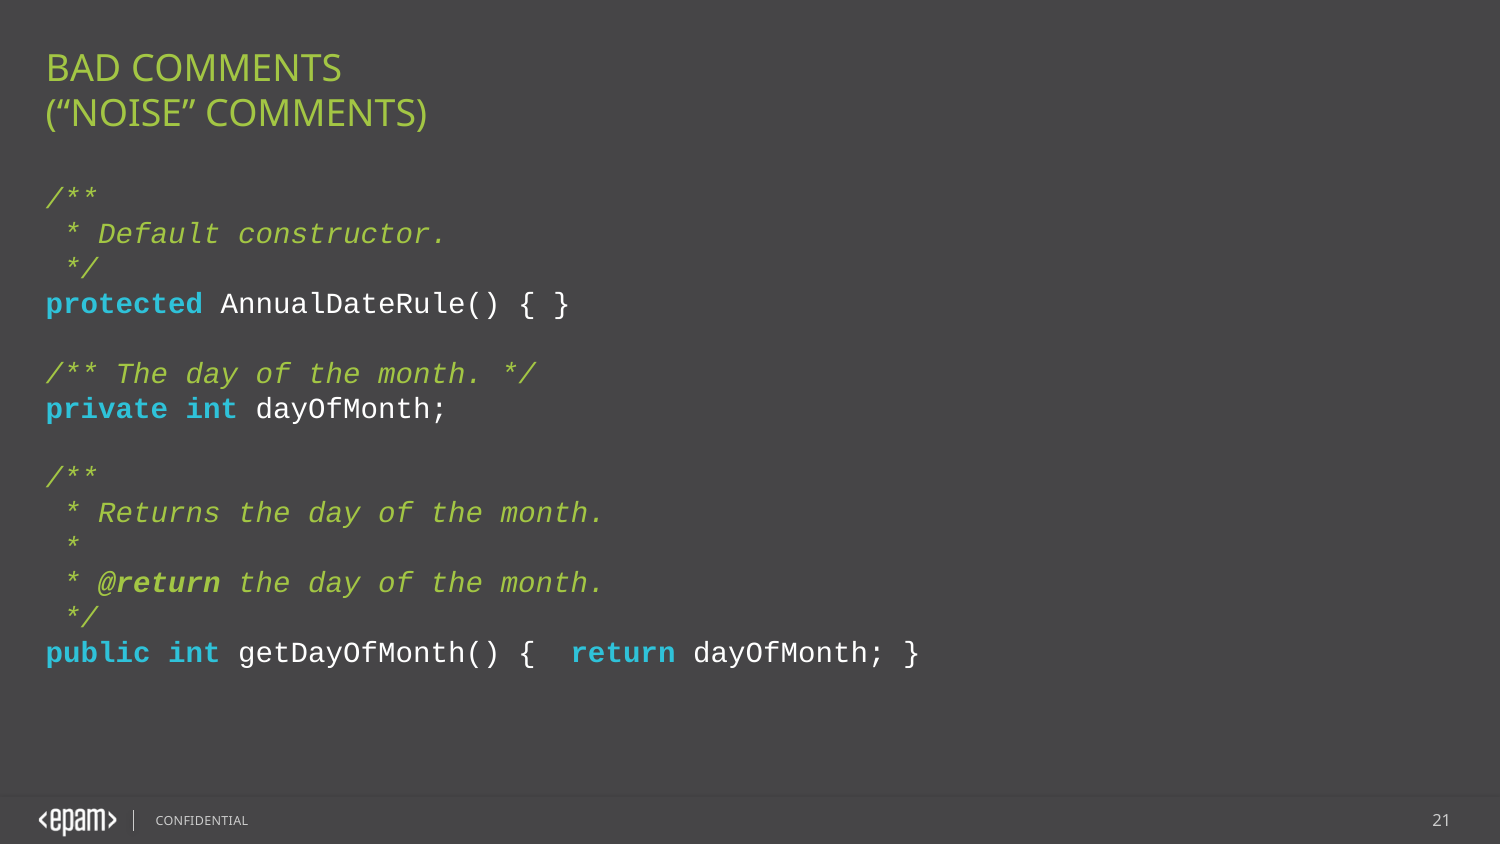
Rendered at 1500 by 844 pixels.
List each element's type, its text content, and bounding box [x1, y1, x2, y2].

picture [38, 808, 117, 837]
text_box Bad Comments (“noise” comments) [45, 44, 759, 135]
text_box /** * Default constructor. */ protected AnnualDateRule() { } /** The day of the month. */ private int dayOfMonth; /** * Returns the day of the month. * * @return the day of the month. */ public int getDayOfMonth() { return dayOfMonth; } [45, 178, 1068, 669]
